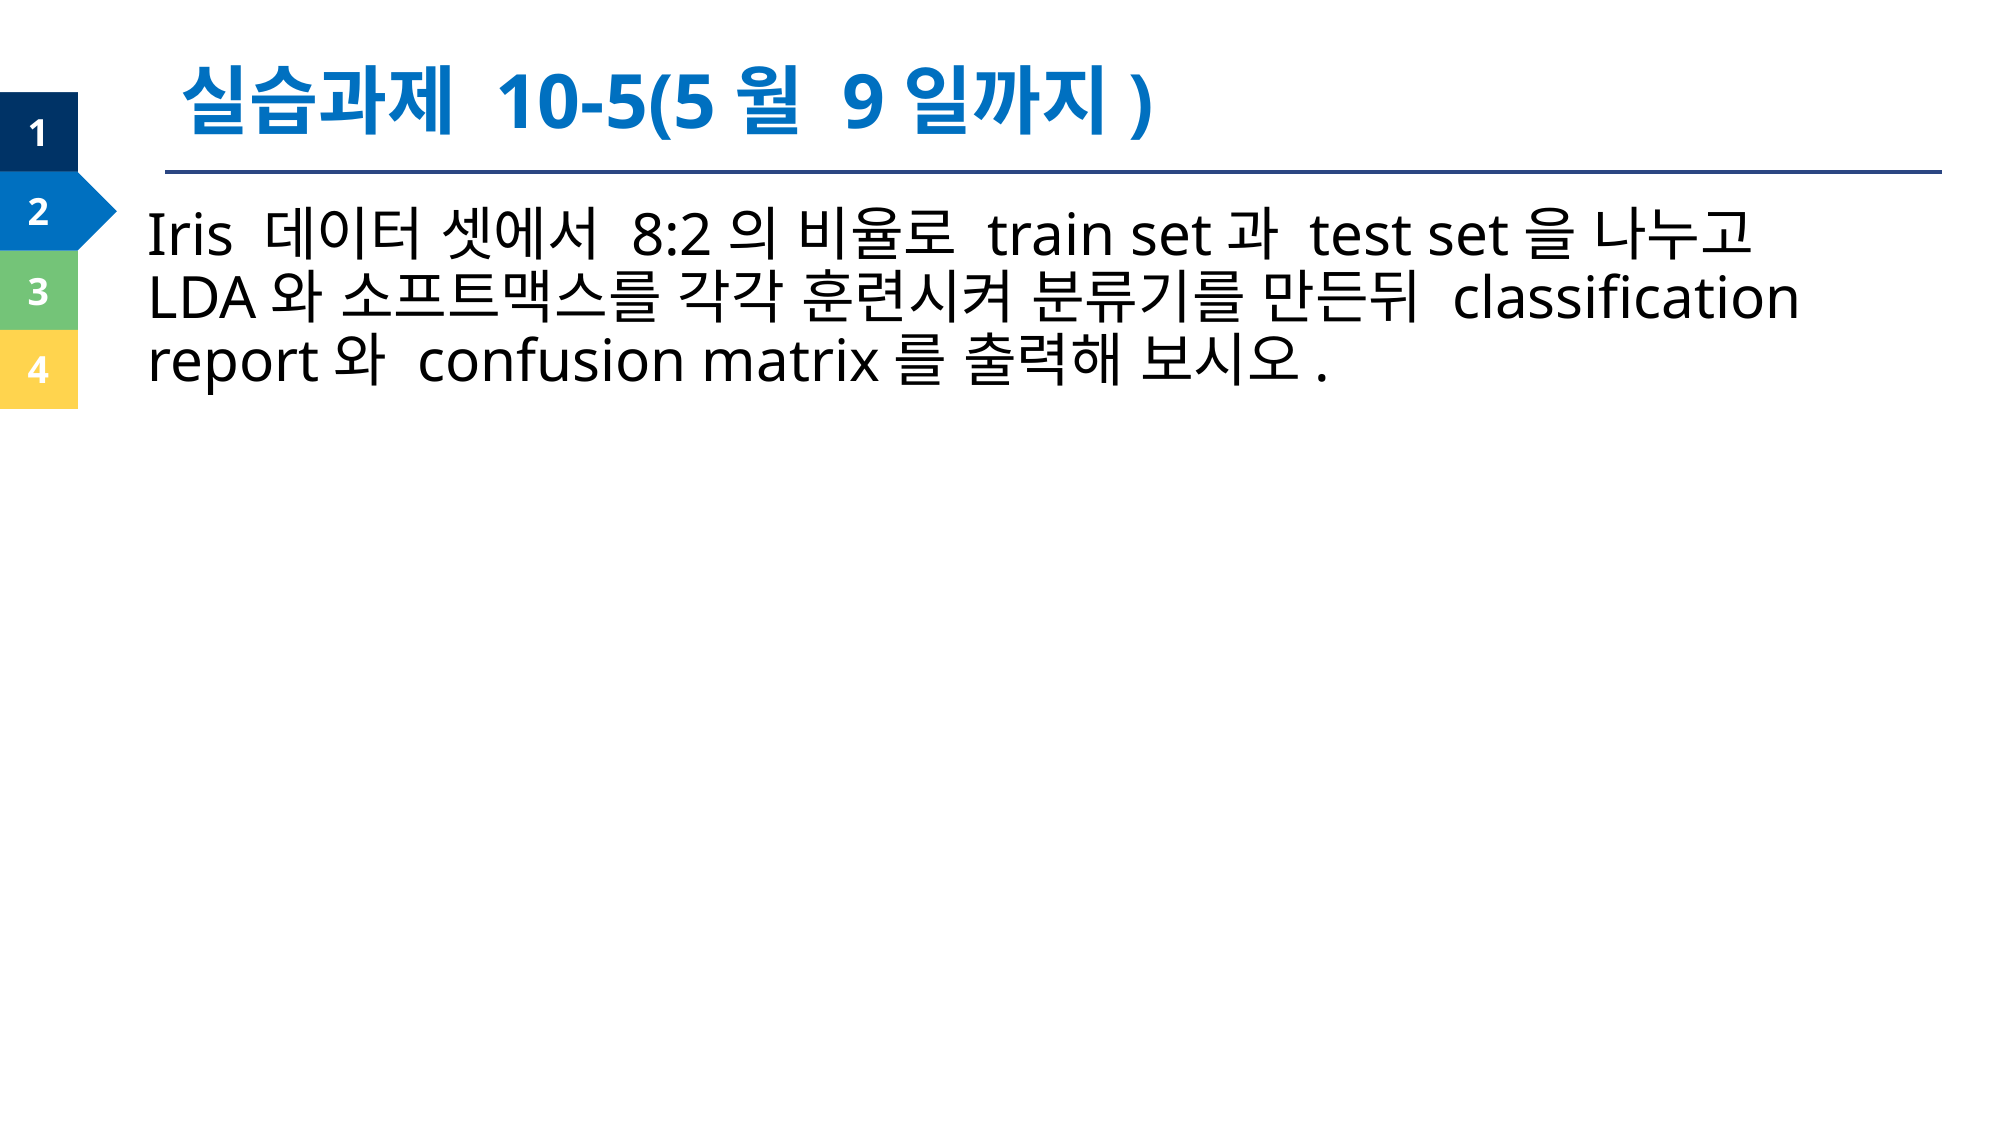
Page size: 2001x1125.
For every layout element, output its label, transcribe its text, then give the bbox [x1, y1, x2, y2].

list 실습과제 10-5(5월 9일까지) [165, 36, 1914, 172]
text_box Iris 데이터 셋에서 8:2의 비율로 train set과 test set을 나누고 LDA와 소프트맥스를 각각 훈련시켜 분류기를 만든뒤 classification report와 confusion matrix를 출력해 보시오. [132, 197, 1863, 1014]
